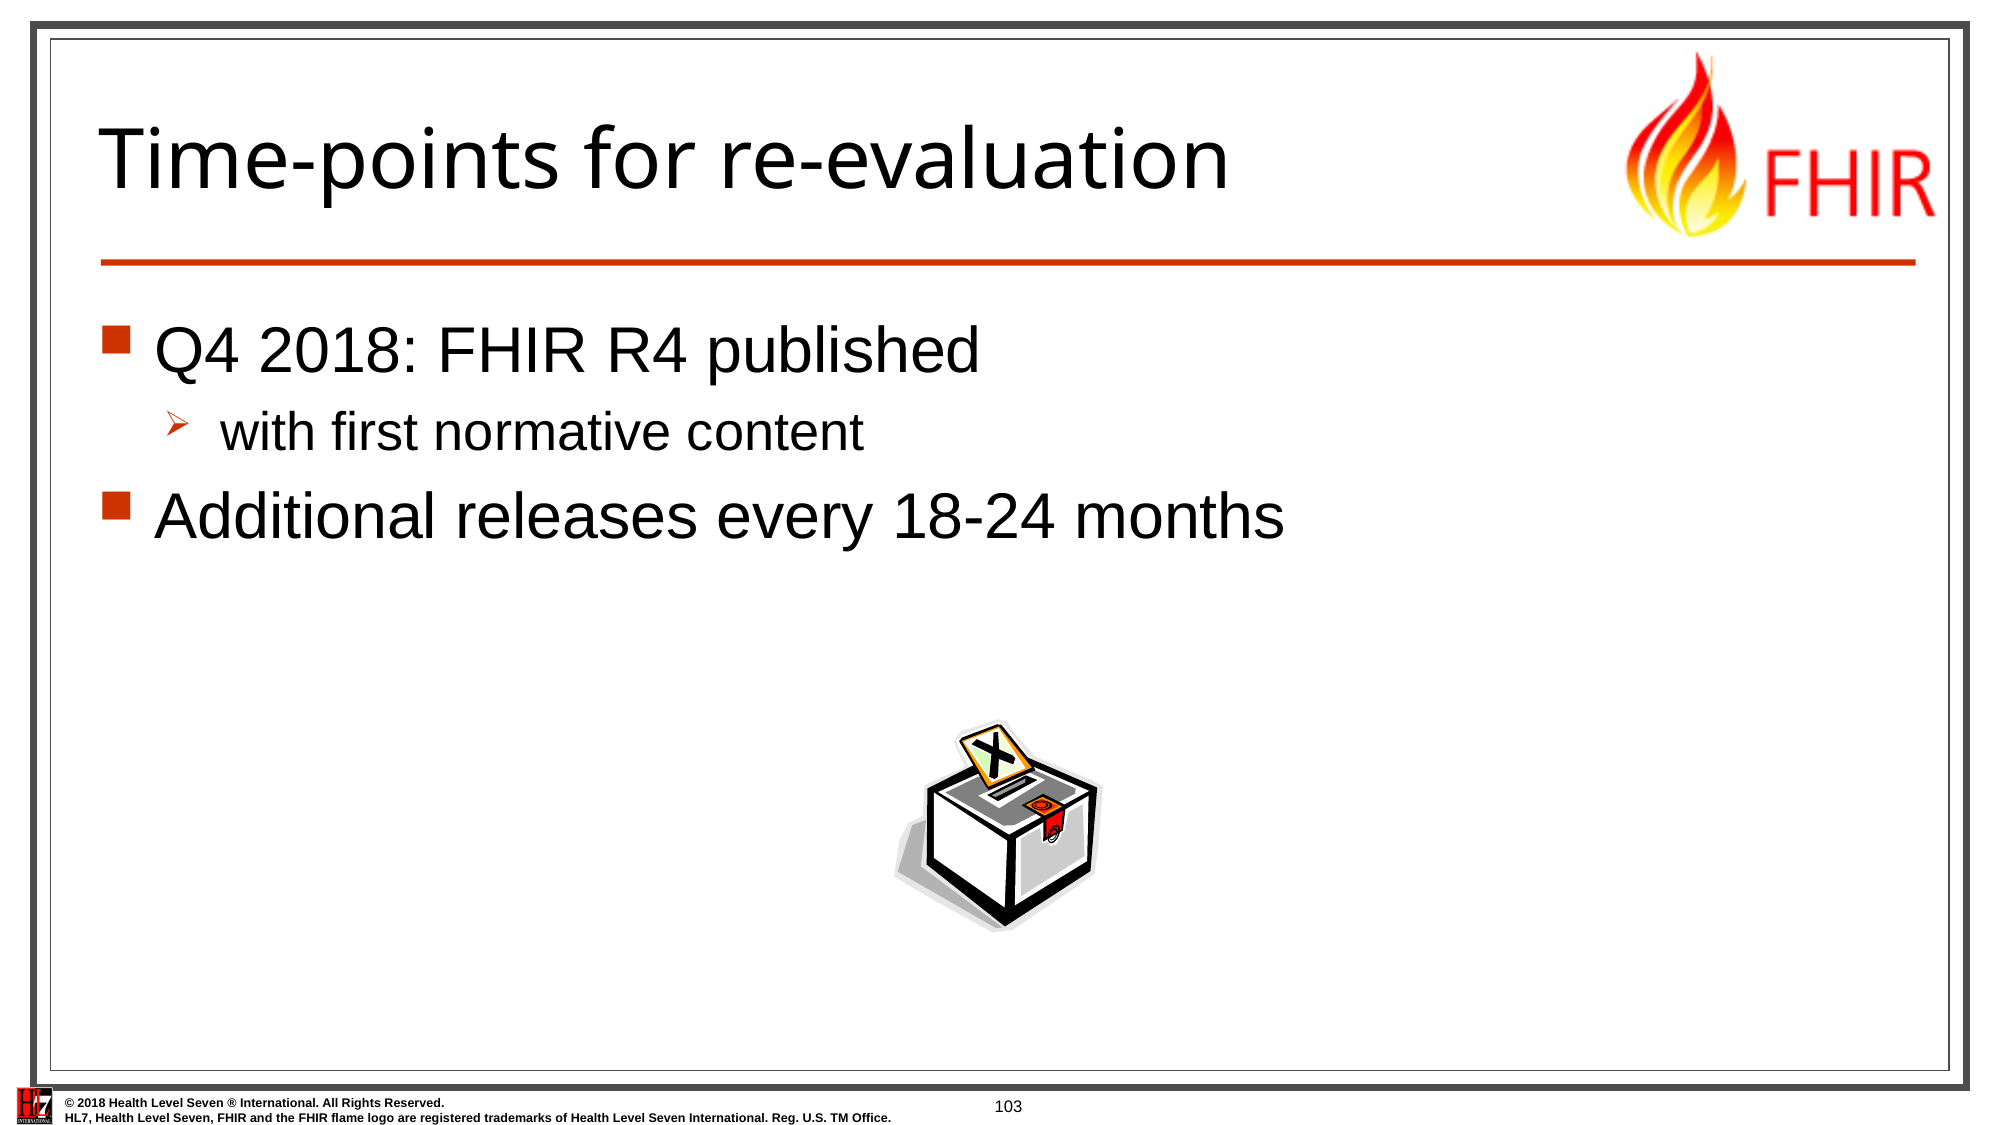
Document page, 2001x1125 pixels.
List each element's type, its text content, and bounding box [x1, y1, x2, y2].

slide_number 103 [949, 1087, 1067, 1125]
picture [893, 715, 1107, 937]
title Time-points for re-evaluation [83, 77, 1614, 213]
list Q4 2018: FHIR R4 published with first normative content Additional releases every 18-24 months [83, 299, 1917, 1026]
picture [1613, 41, 1948, 247]
picture [16, 1087, 53, 1125]
